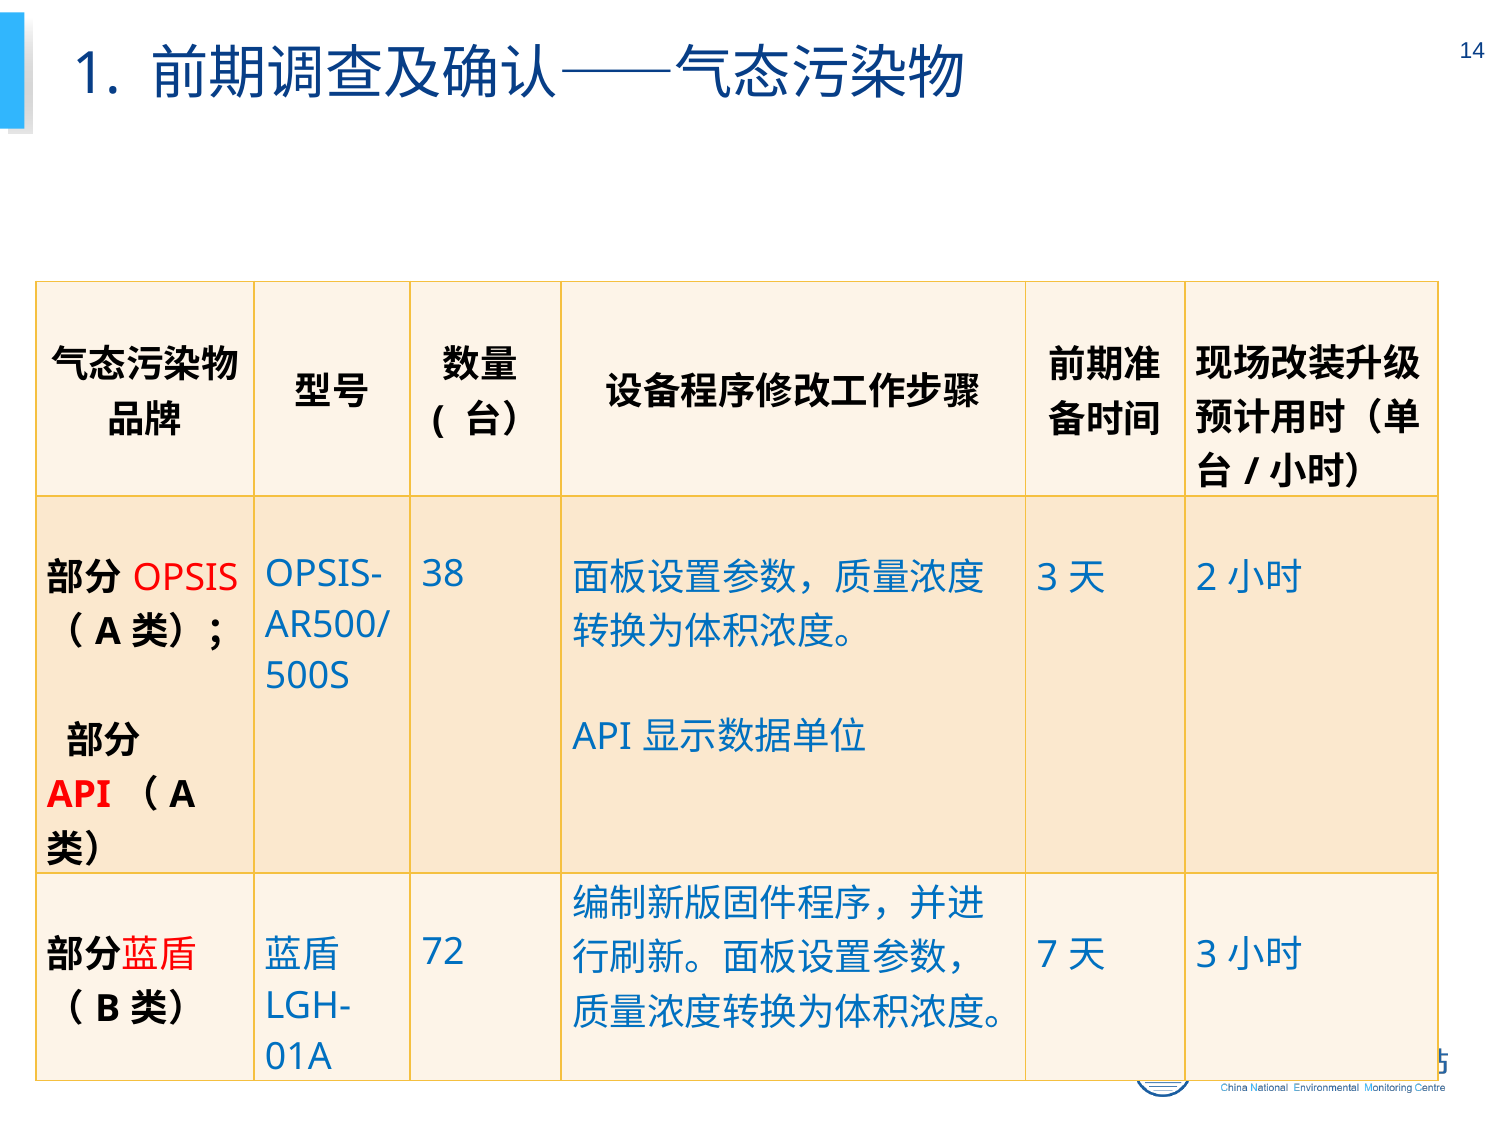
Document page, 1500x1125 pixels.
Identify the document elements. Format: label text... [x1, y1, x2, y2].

table_header 现场改装升级预计用时（单台/小时） [1186, 282, 1437, 495]
table_header 设备程序修改工作步骤 [562, 282, 1025, 495]
table_header 数量( 台） [411, 282, 560, 495]
title 1. 前期调查及确认——气态污染物 [57, 11, 1408, 129]
table_cell 3小时 [1186, 874, 1437, 1080]
table_cell 部分蓝盾 （B类） [37, 874, 253, 1080]
table_header 前期准备时间 [1026, 282, 1184, 495]
table_cell 面板设置参数，质量浓度转换为体积浓度。 API显示数据单位 [562, 497, 1025, 872]
picture [1122, 1037, 1500, 1101]
table_cell 蓝盾 LGH-01A [255, 874, 409, 1080]
table_header 型号 [255, 282, 409, 495]
table_cell 38 [411, 497, 560, 872]
slide_number 14 [1408, 19, 1500, 79]
table_cell 7天 [1026, 874, 1184, 1080]
table_cell OPSIS-AR500/500S [255, 497, 409, 872]
table_header 气态污染物品牌 [37, 282, 253, 495]
table_cell 3天 [1026, 497, 1184, 872]
table_cell 2小时 [1186, 497, 1437, 872]
table_cell 72 [411, 874, 560, 1080]
table_cell 部分OPSIS （A类）； 部分API（A类） [37, 497, 253, 872]
table_cell 编制新版固件程序，并进行刷新。面板设置参数，质量浓度转换为体积浓度。 [562, 874, 1025, 1080]
